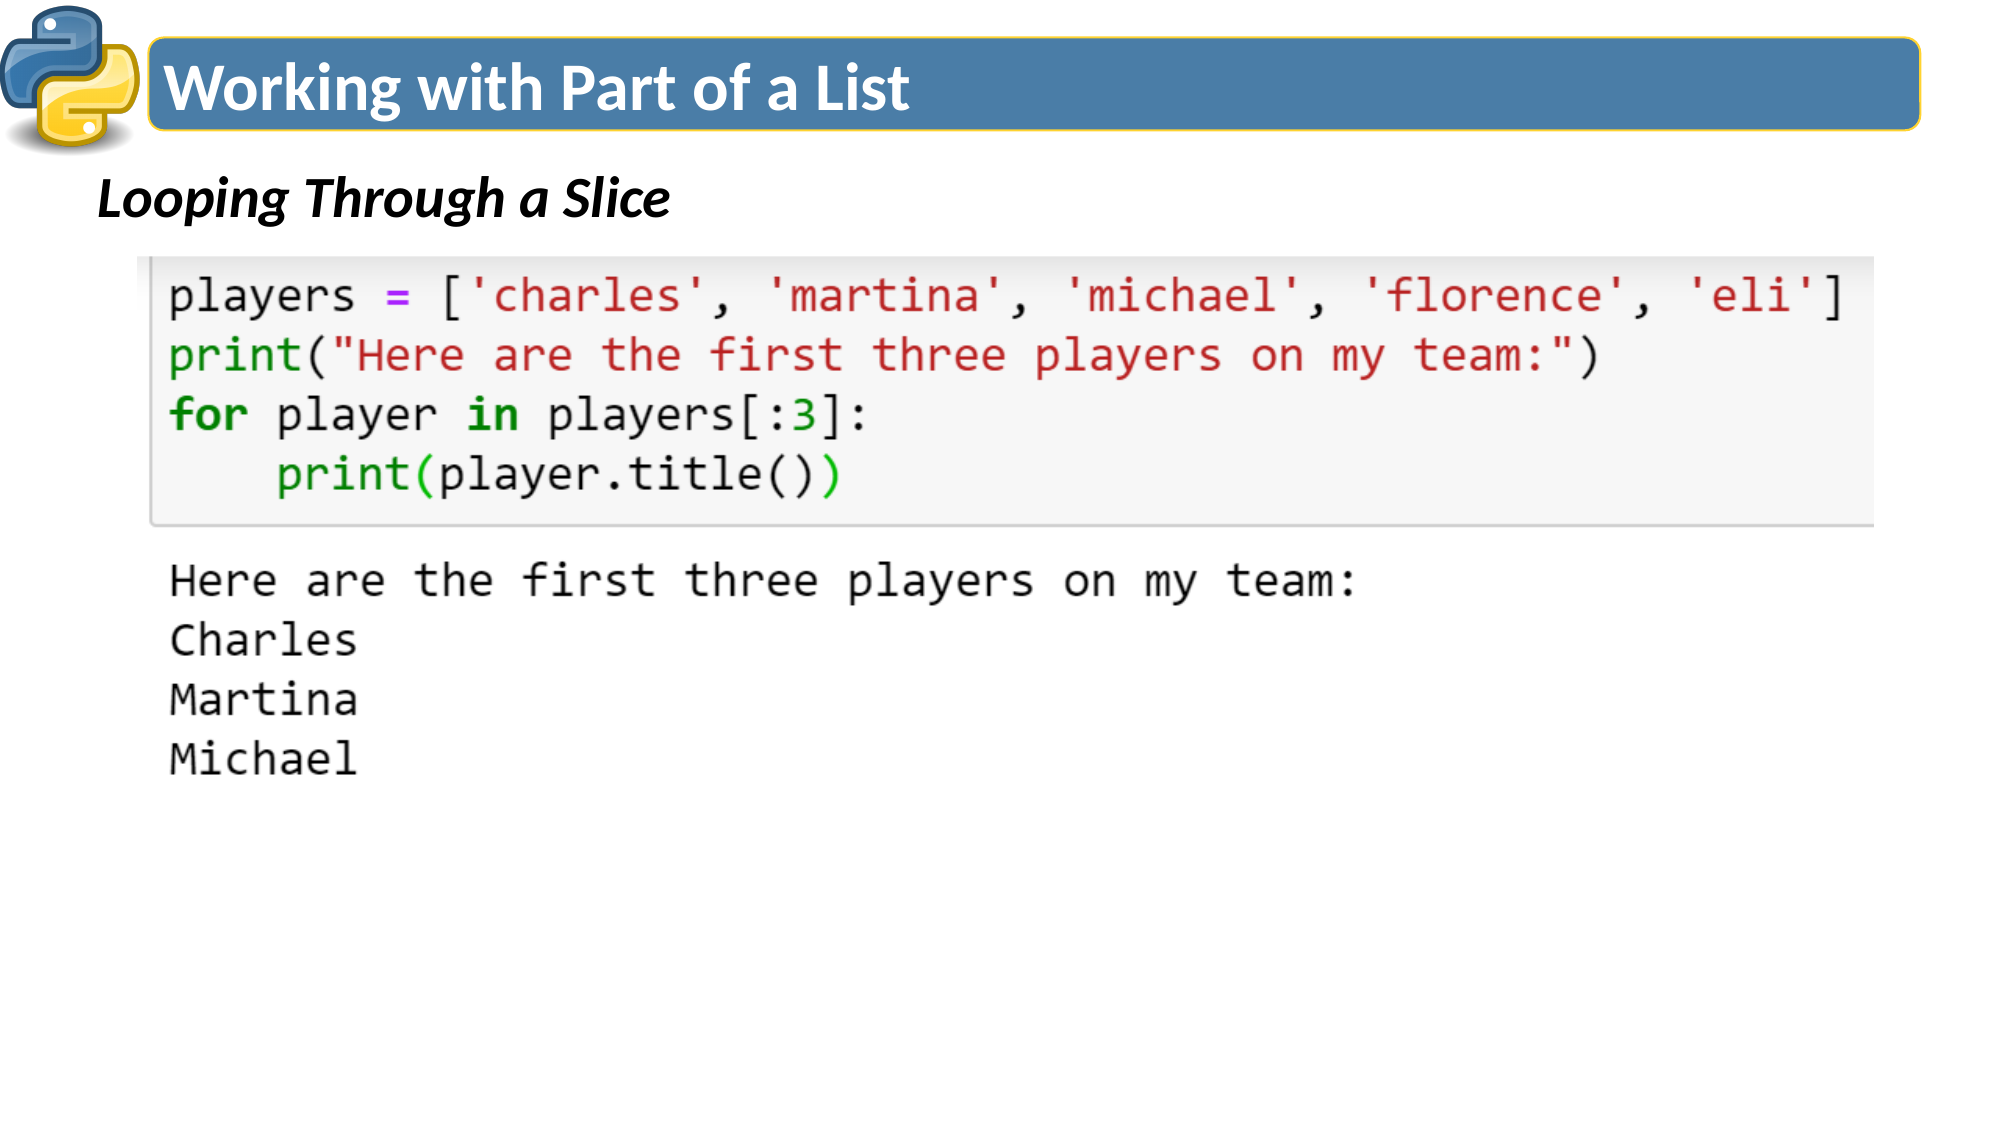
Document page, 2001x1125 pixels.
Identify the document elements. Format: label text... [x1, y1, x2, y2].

title Working with Part of a List [148, 43, 1932, 133]
text_box Looping Through a Slice [83, 151, 1175, 237]
picture [0, 2, 149, 160]
picture [137, 255, 1874, 792]
